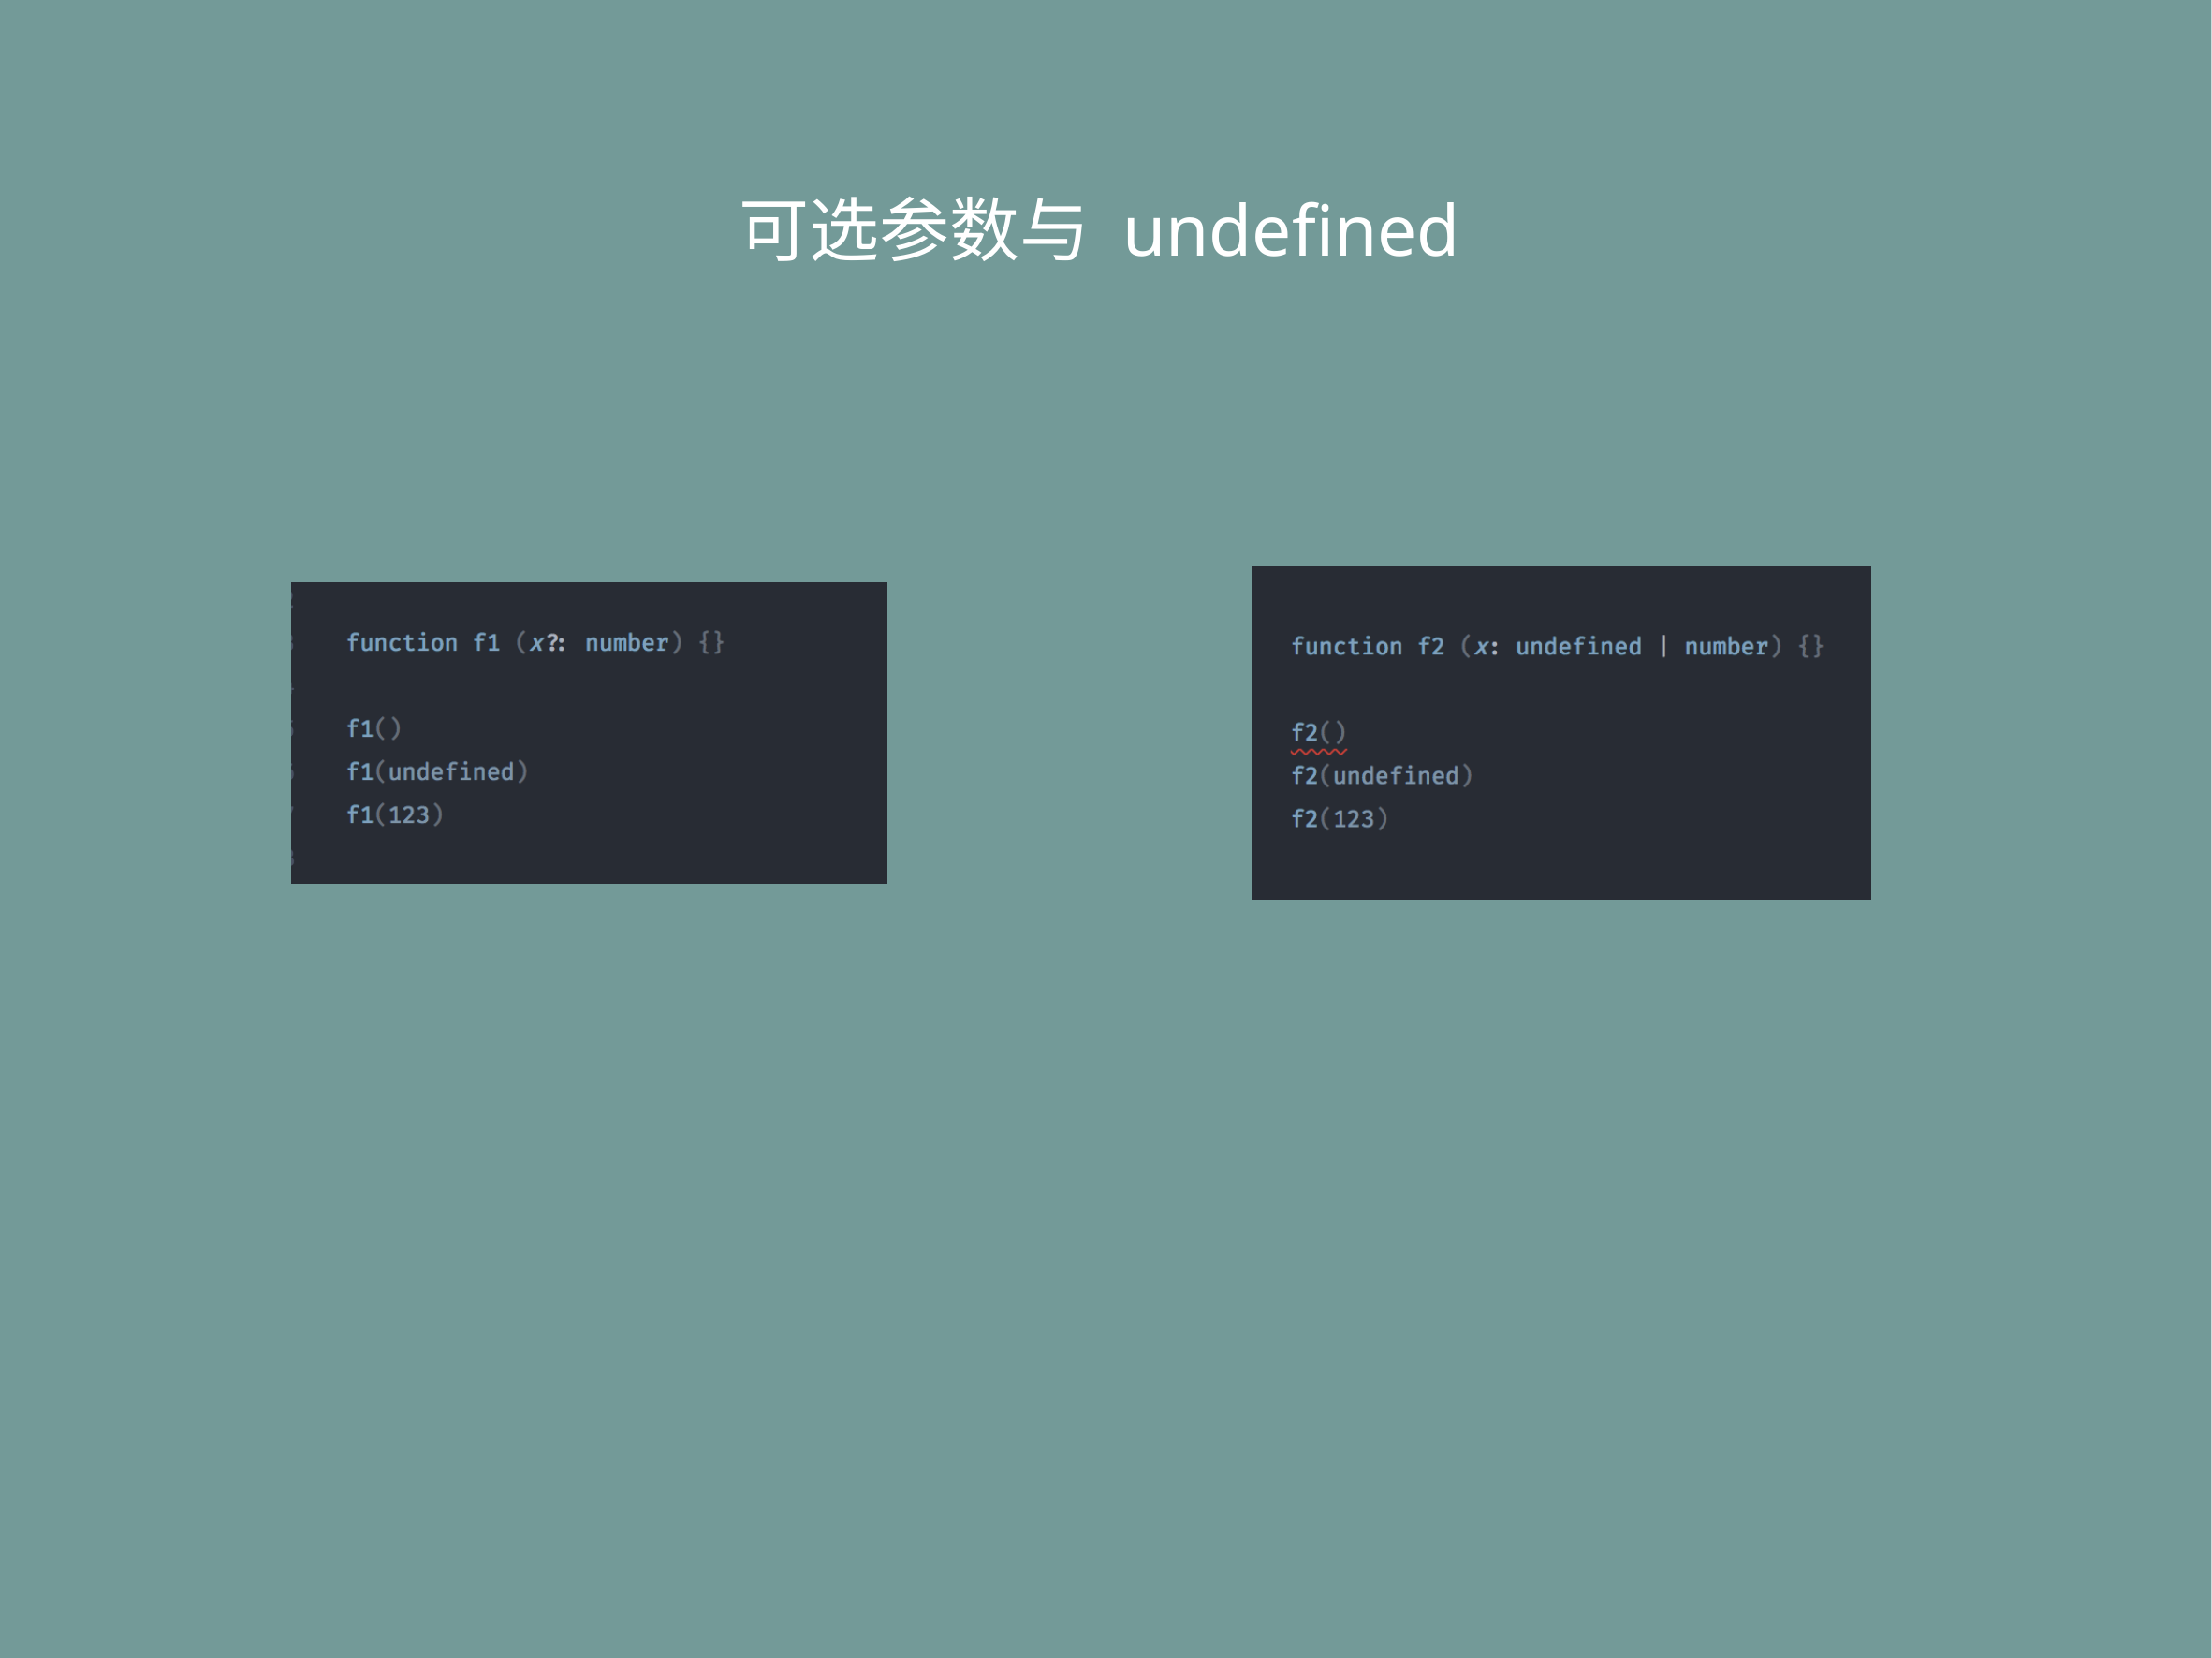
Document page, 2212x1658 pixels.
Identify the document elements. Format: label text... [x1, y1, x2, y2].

text_box 可选参数与 undefined [731, 178, 1481, 278]
picture [291, 582, 887, 884]
picture [1252, 566, 1871, 900]
